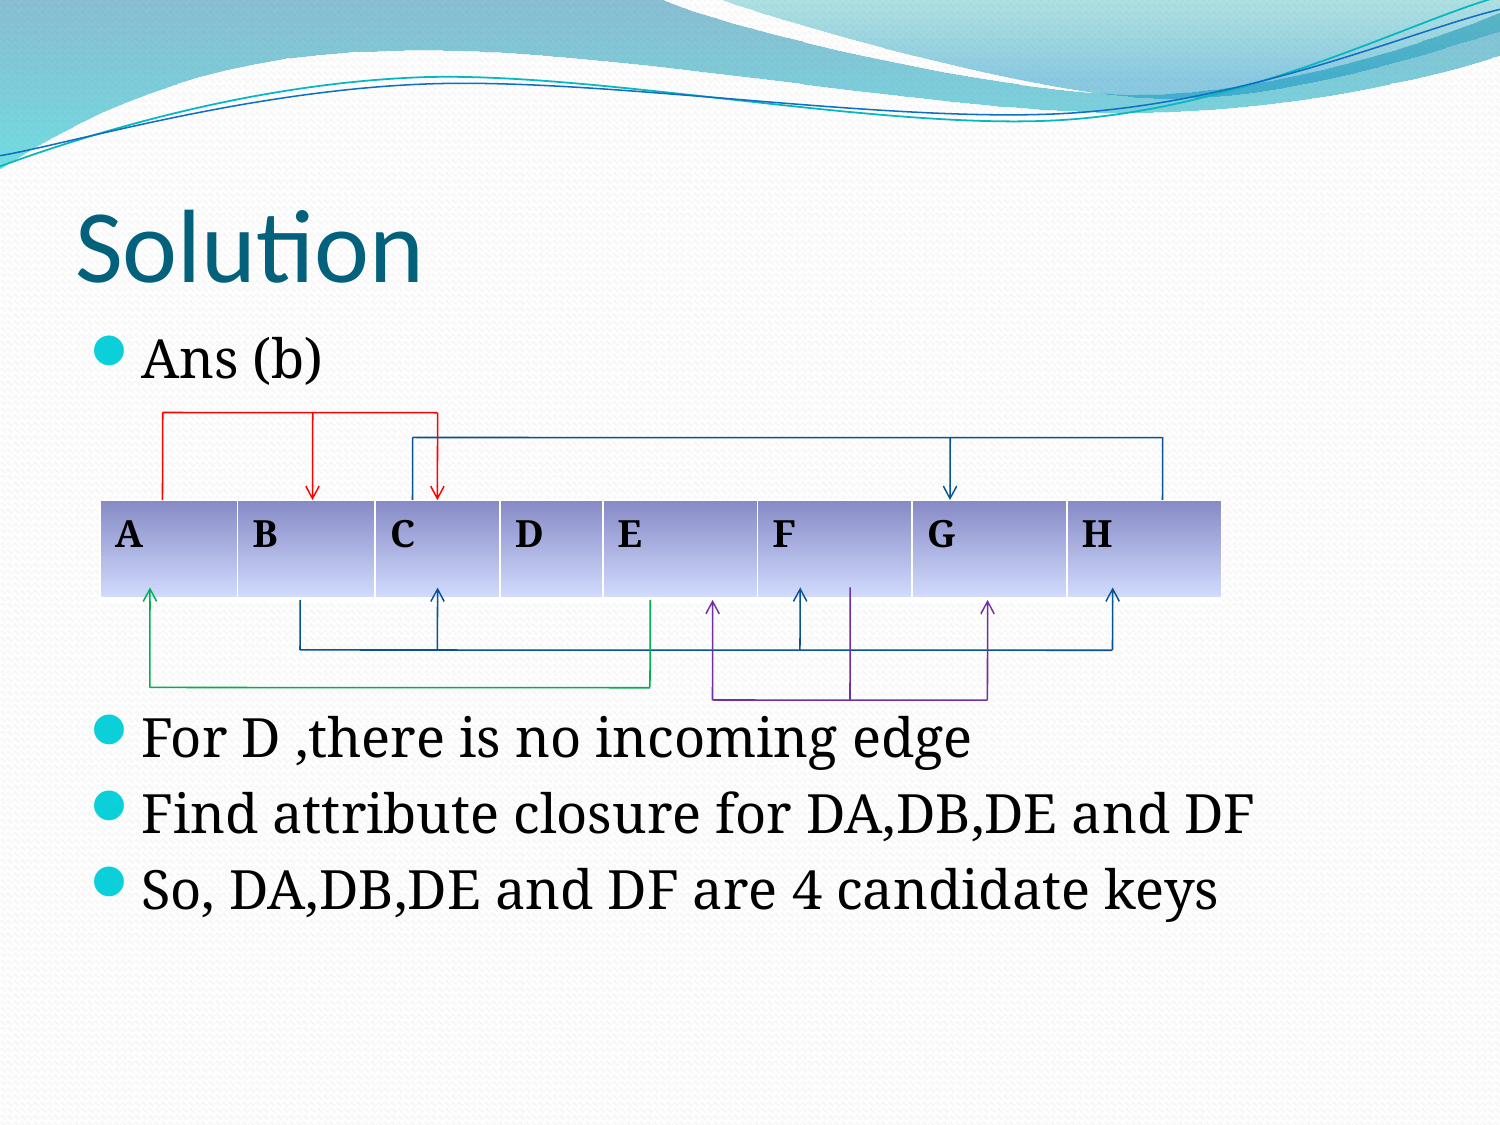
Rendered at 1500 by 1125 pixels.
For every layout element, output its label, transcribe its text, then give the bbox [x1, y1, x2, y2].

table_header B [238, 512, 374, 586]
table_header E [604, 513, 757, 597]
table_header G [913, 513, 1066, 597]
table_header D [501, 513, 602, 586]
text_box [712, 587, 988, 701]
list Ans (b) For D ,there is no incoming edge Find attribute closure for DA,DB,DE and DF So, DA,DB,DE and DF are 4 candidate keys [75, 317, 1425, 1038]
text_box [149, 587, 651, 688]
table_header C [376, 512, 499, 586]
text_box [162, 412, 438, 501]
table_header A [101, 501, 237, 597]
table_header H [1068, 501, 1221, 597]
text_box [412, 437, 1163, 501]
table_header F [758, 513, 911, 586]
title Solution [75, 115, 1425, 303]
